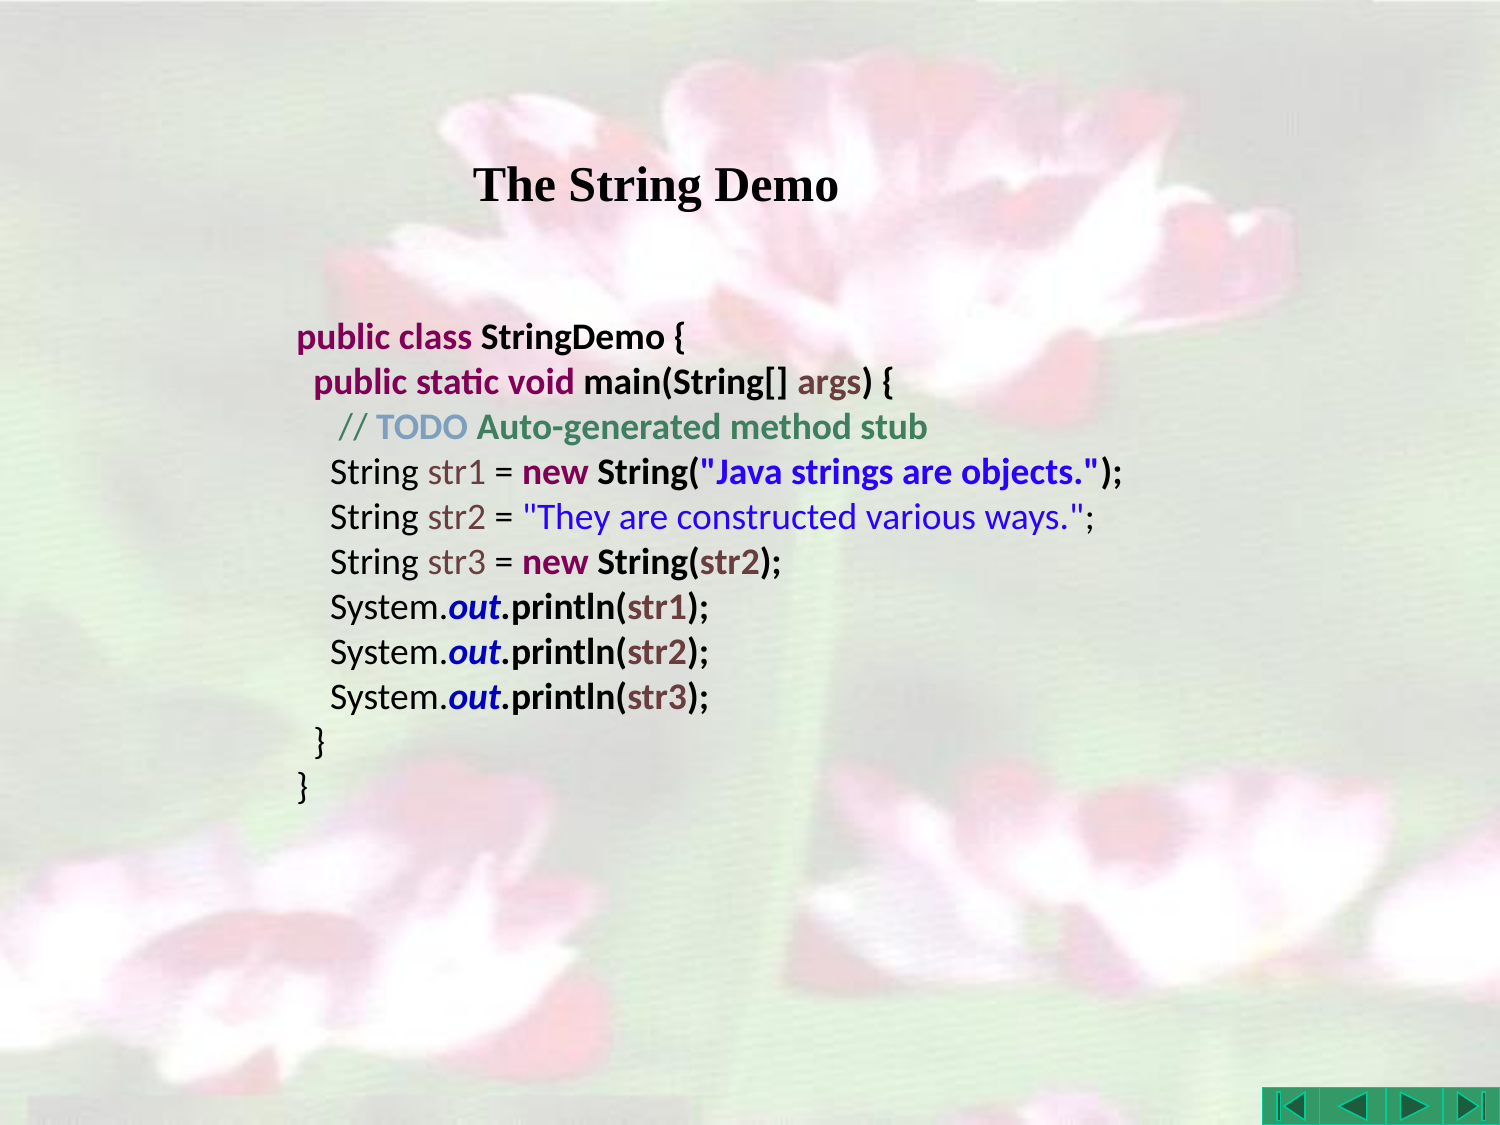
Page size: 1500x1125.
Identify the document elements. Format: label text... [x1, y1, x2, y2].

text_box public class StringDemo { public static void main(String[] args) { // TODO Auto-generated method stub String str1 = new String("Java strings are objects."); String str2 = "They are constructed various ways."; String str3 = new String(str2); System.out.println(str1); System.out.println(str2); System.out.println(str3); } } [281, 304, 1253, 815]
title The String Demo [112, 125, 1200, 238]
picture [0, 0, 1500, 1125]
